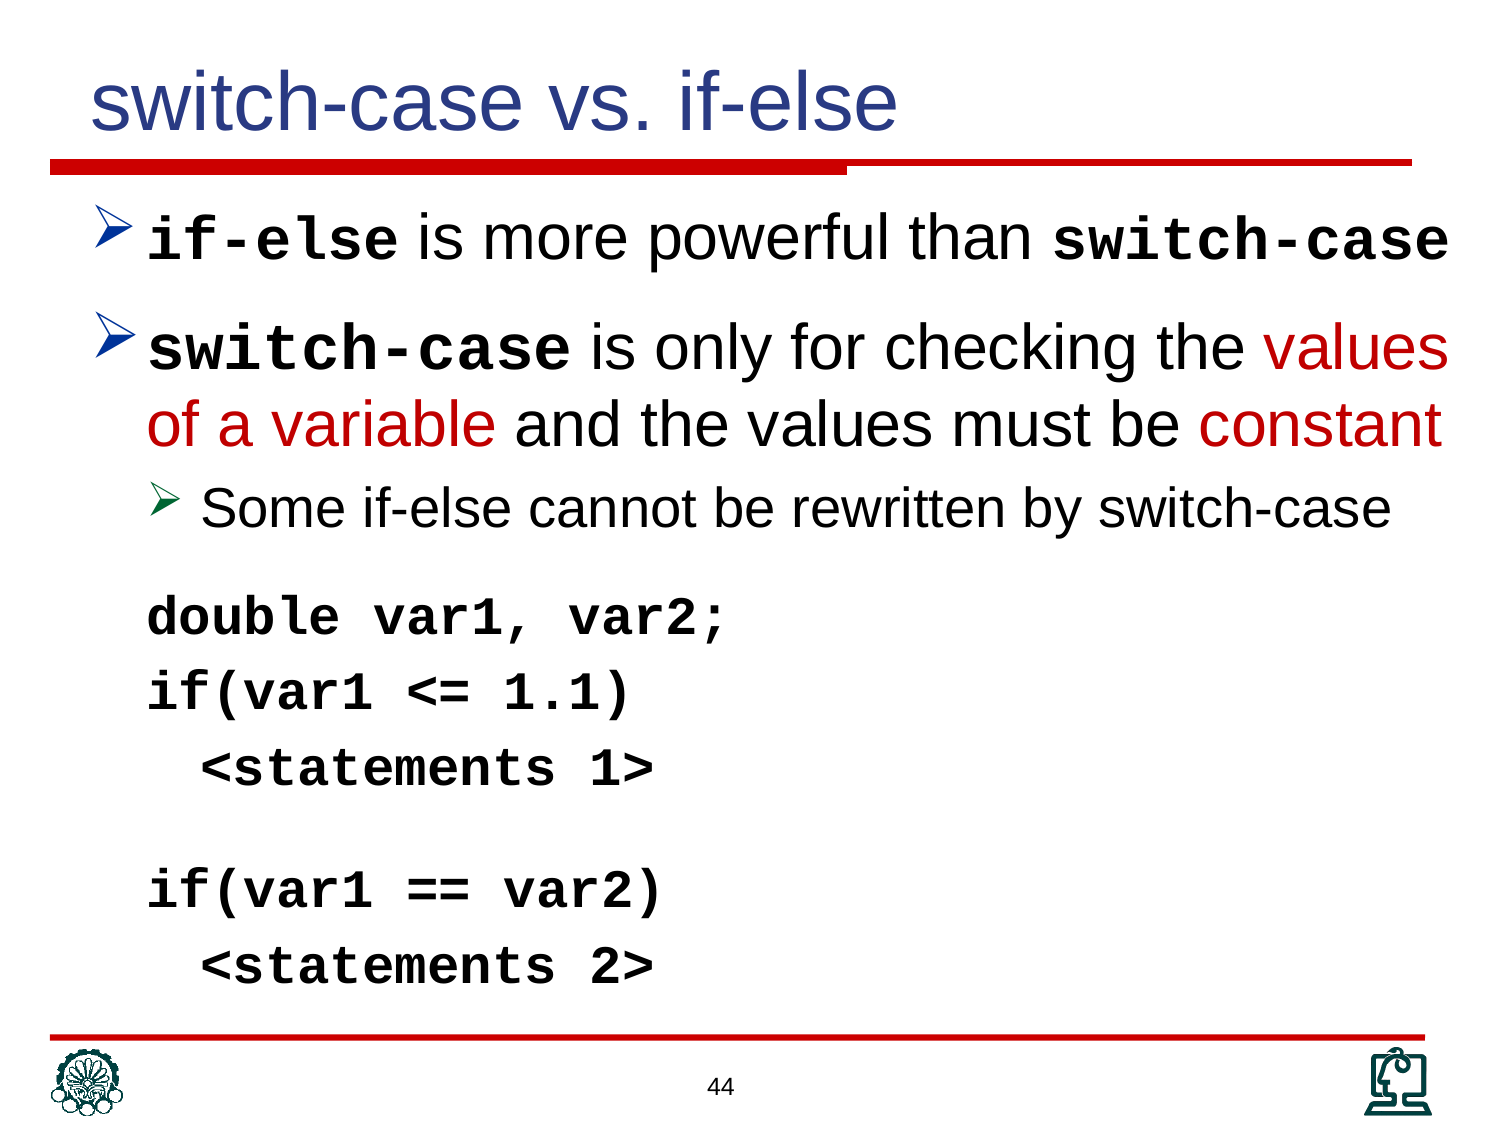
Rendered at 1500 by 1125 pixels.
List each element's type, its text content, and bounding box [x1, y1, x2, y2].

slide_number 44 [649, 1062, 751, 1103]
list if-else is more powerful than switch-case switch-case is only for checking the values of a variable and the values must be constant Some if-else cannot be rewritten by switch-case double var1, var2; if(var1 <= 1.1) <statements 1> if(var1 == var2) <statements 2> [75, 187, 1500, 1025]
picture [1362, 1045, 1438, 1119]
picture [50, 1047, 125, 1118]
title switch-case vs. if-else [75, 24, 1425, 155]
